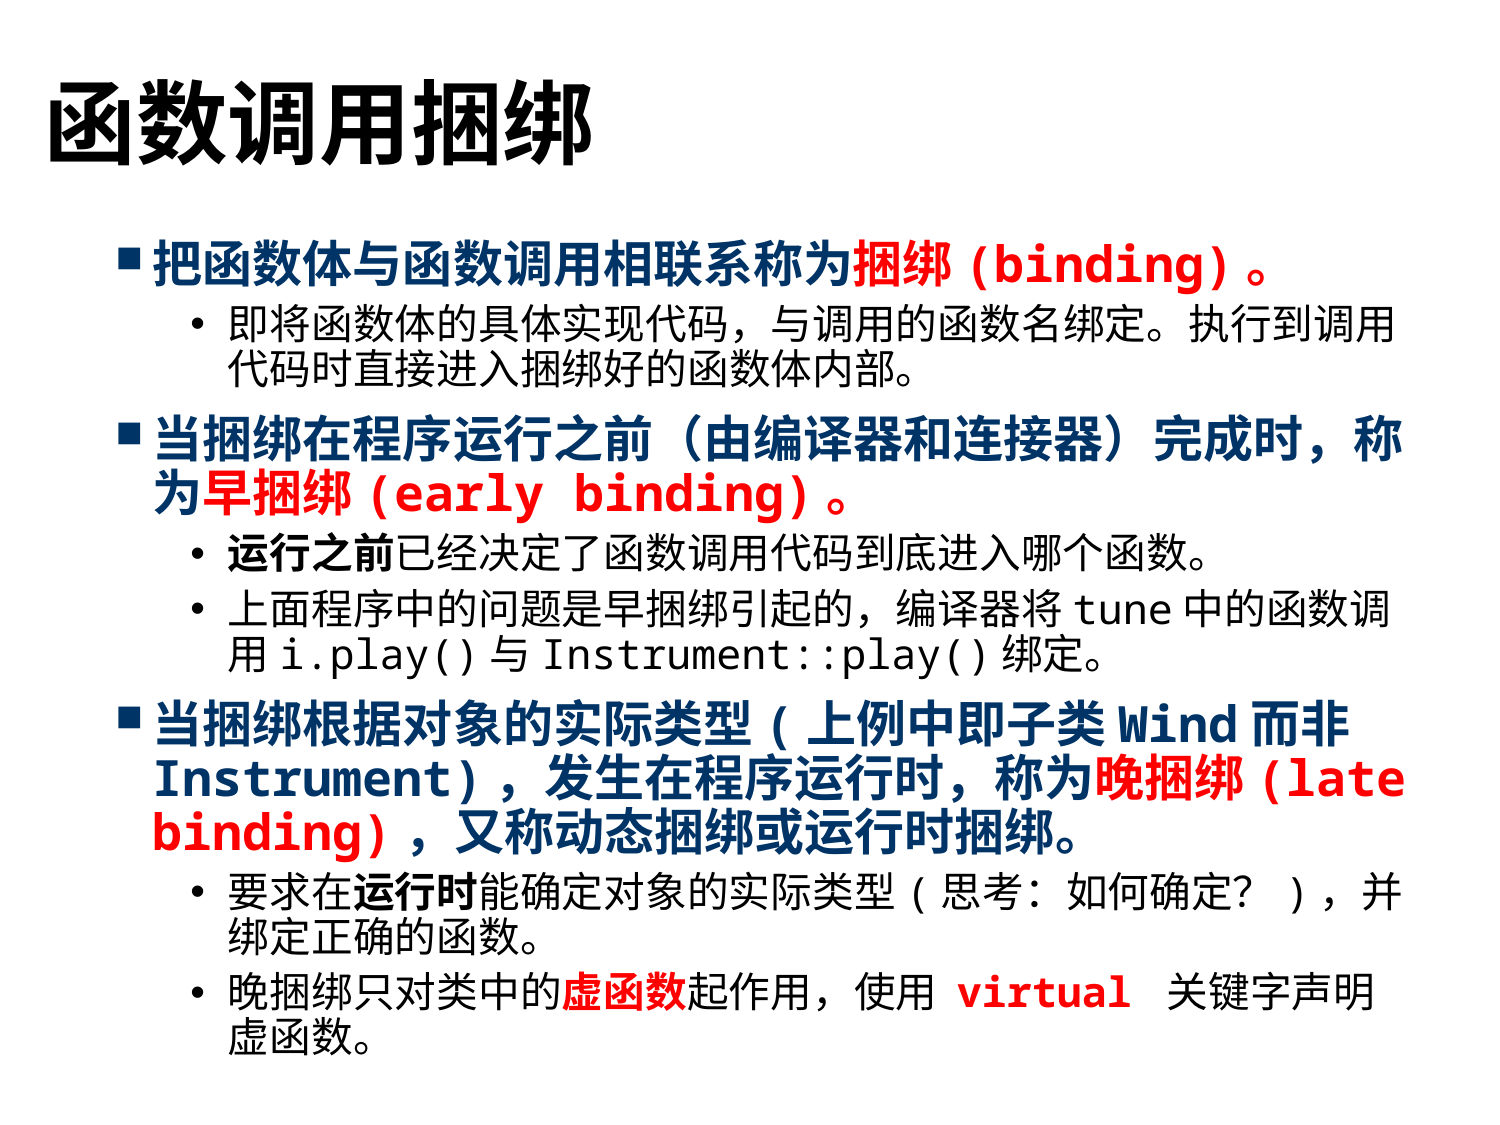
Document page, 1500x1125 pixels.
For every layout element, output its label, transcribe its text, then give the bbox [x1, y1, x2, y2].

list 把函数体与函数调用相联系称为捆绑(binding)。 即将函数体的具体实现代码，与调用的函数名绑定。执行到调用代码时直接进入捆绑好的函数体内部。 当捆绑在程序运行之前（由编译器和连接器）完成时，称为早捆绑(early binding)。 运行之前已经决定了函数调用代码到底进入哪个函数。 上面程序中的问题是早捆绑引起的，编译器将tune中的函数调用i.play()与Instrument::play()绑定。 当捆绑根据对象的实际类型(上例中即子类Wind而非Instrument)，发生在程序运行时，称为晚捆绑(late binding)，又称动态捆绑或运行时捆绑。 要求在运行时能确定对象的实际类型(思考：如何确定？)，并绑定正确的函数。 晚捆绑只对类中的虚函数起作用，使用 virtual 关键字声明虚函数。 [100, 231, 1424, 1035]
title 函数调用捆绑 [29, 19, 1324, 237]
